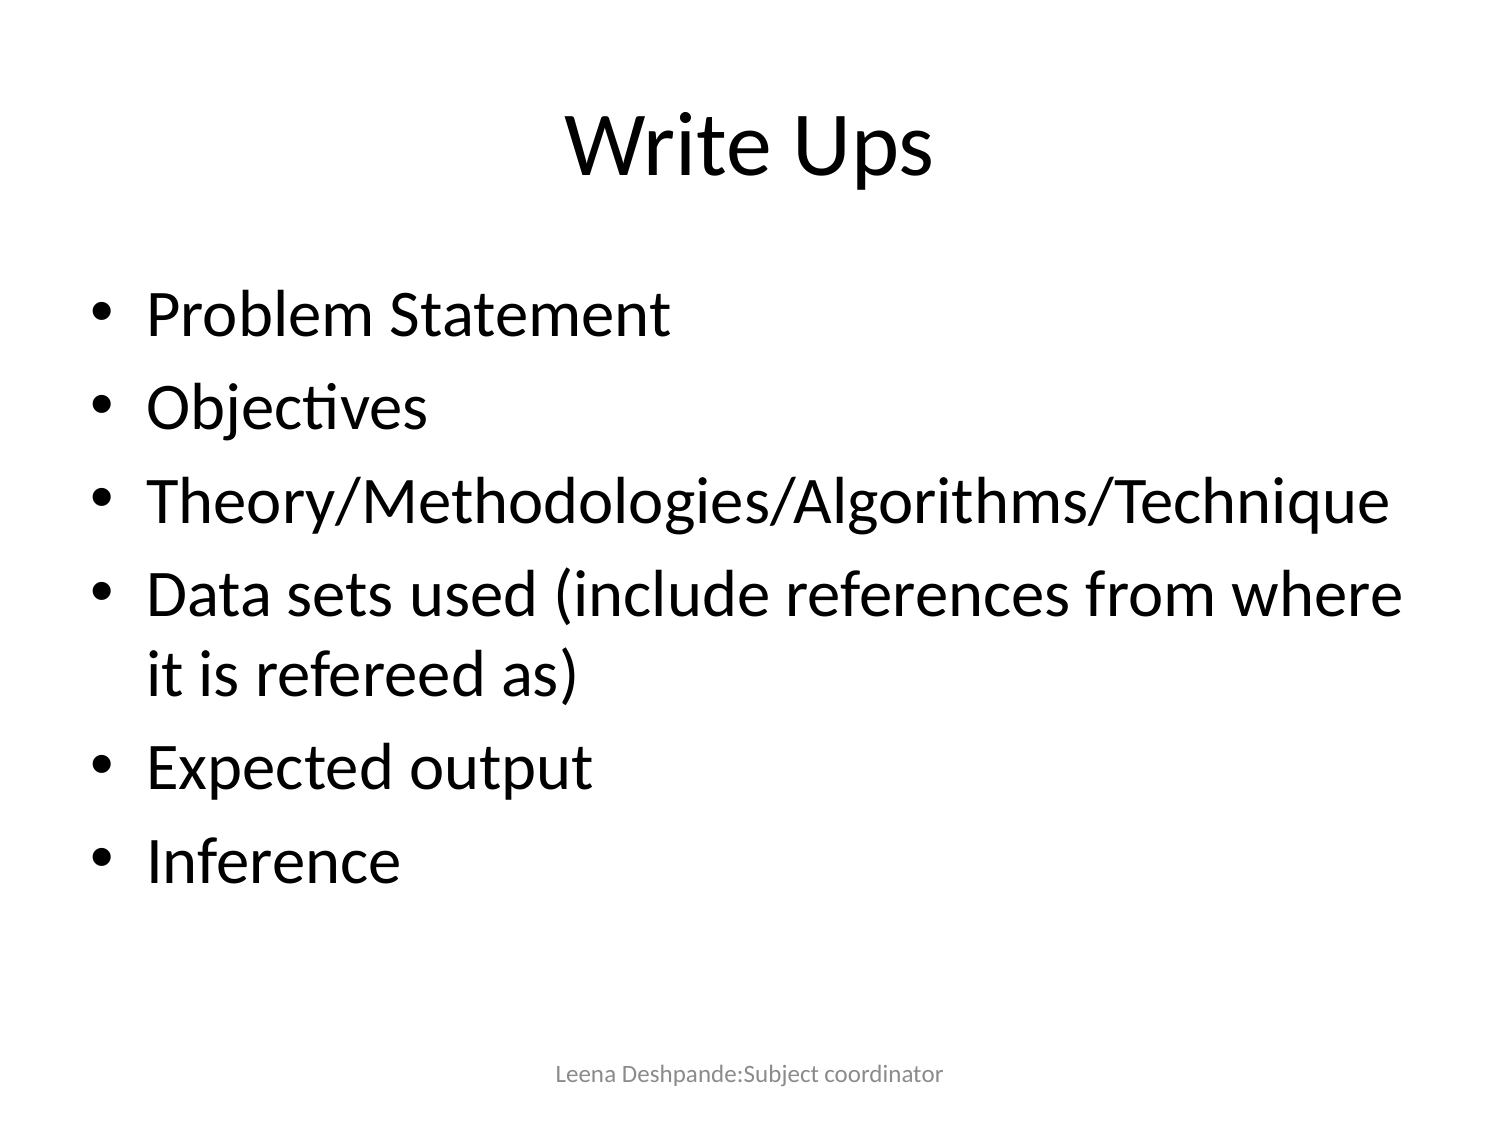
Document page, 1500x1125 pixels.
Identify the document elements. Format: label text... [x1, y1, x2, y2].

footer Leena Deshpande:Subject coordinator [512, 1042, 988, 1103]
title Write Ups [75, 45, 1425, 233]
list Problem Statement Objectives Theory/Methodologies/Algorithms/Technique Data sets used (include references from where it is refereed as) Expected output Inference [75, 262, 1425, 1005]
